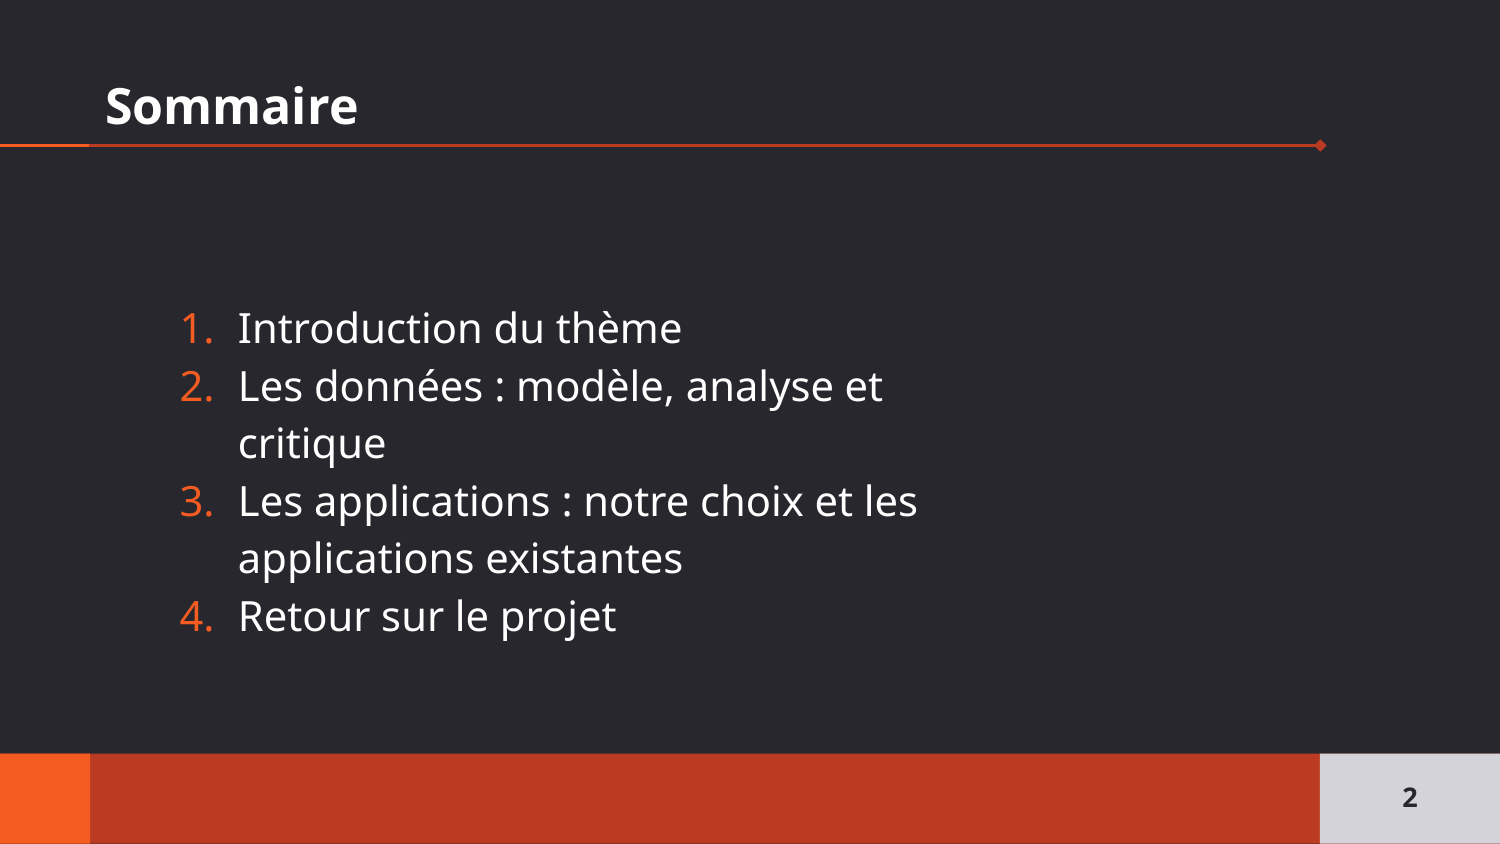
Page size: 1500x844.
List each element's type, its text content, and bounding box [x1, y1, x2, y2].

slide_number ‹#› [1320, 753, 1500, 844]
list Introduction du thème Les données : modèle, analyse et critique Les applications : notre choix et les applications existantes Retour sur le projet [147, 216, 1019, 505]
title Sommaire [90, 59, 1320, 150]
